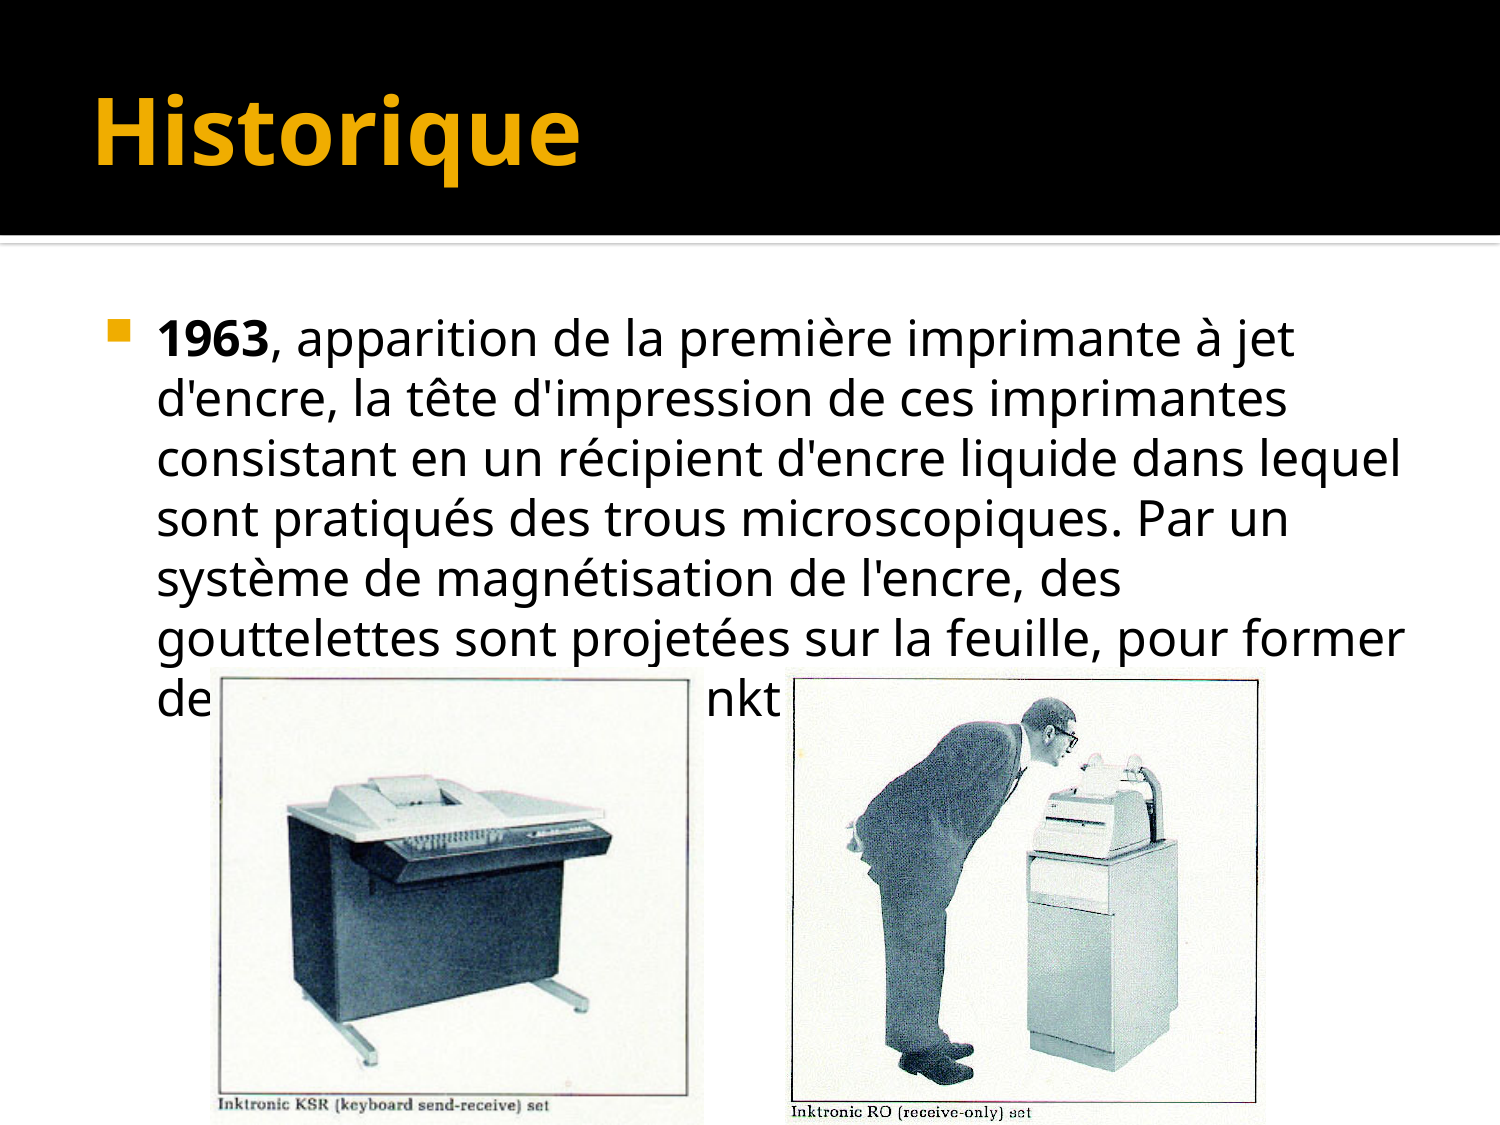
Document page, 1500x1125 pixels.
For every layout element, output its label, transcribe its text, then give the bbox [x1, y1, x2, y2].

picture [210, 667, 704, 1125]
picture [785, 667, 1266, 1125]
title Historique [75, 25, 1425, 231]
list 1963, apparition de la première imprimante à jet d'encre, la tête d'impression de ces imprimantes consistant en un récipient d'encre liquide dans lequel sont pratiqués des trous microscopiques. Par un système de magnétisation de l'encre, des gouttelettes sont projetées sur la feuille, pour former des points, la Teletype Inktronic. [75, 291, 1425, 1050]
